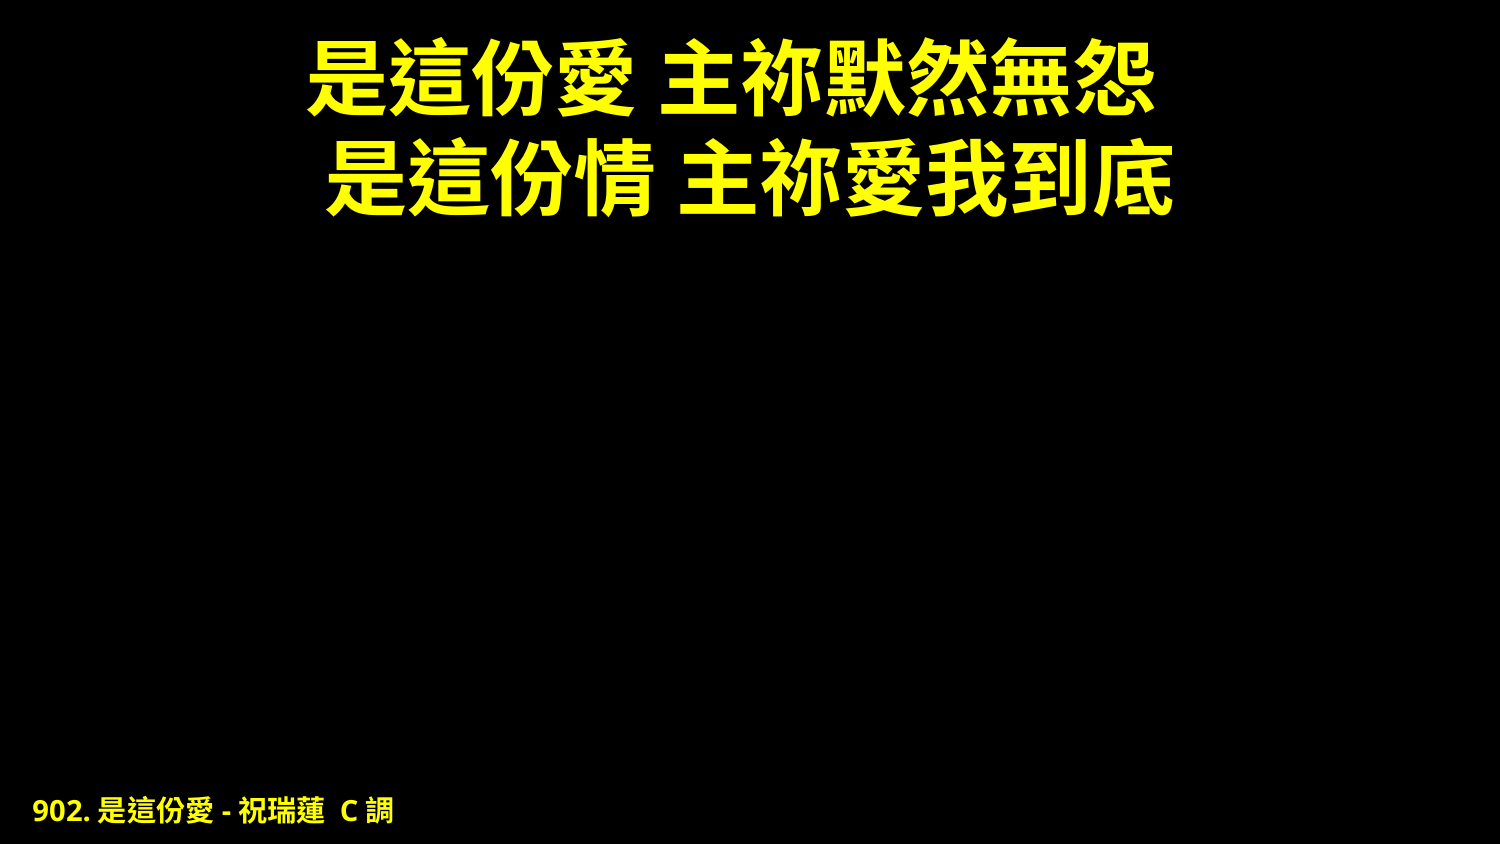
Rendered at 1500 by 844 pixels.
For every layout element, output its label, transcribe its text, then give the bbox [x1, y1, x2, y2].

text_box 902.是這份愛-祝瑞蓮 C調 [17, 784, 774, 835]
title 是這份愛 主祢默然無怨 是這份情 主祢愛我到底 [0, 55, 1500, 197]
